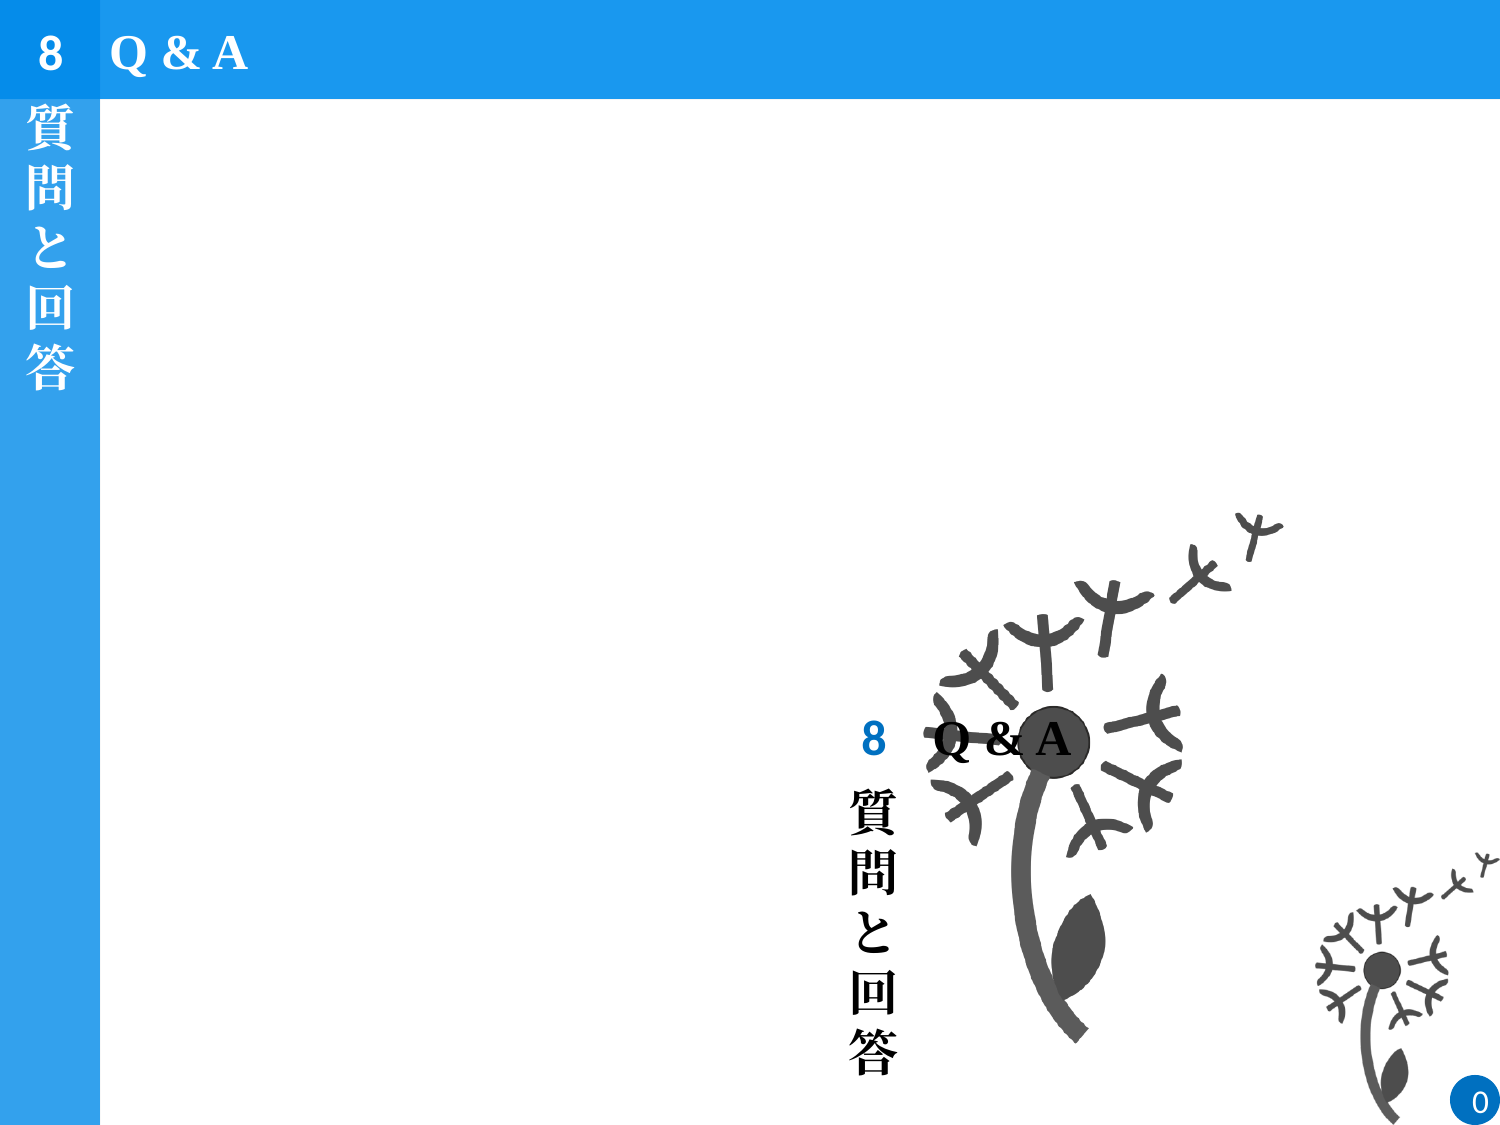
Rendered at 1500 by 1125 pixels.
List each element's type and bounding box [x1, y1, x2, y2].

text_box [6, 12, 416, 408]
picture [0, 0, 1500, 1125]
text_box [829, 697, 1239, 1093]
